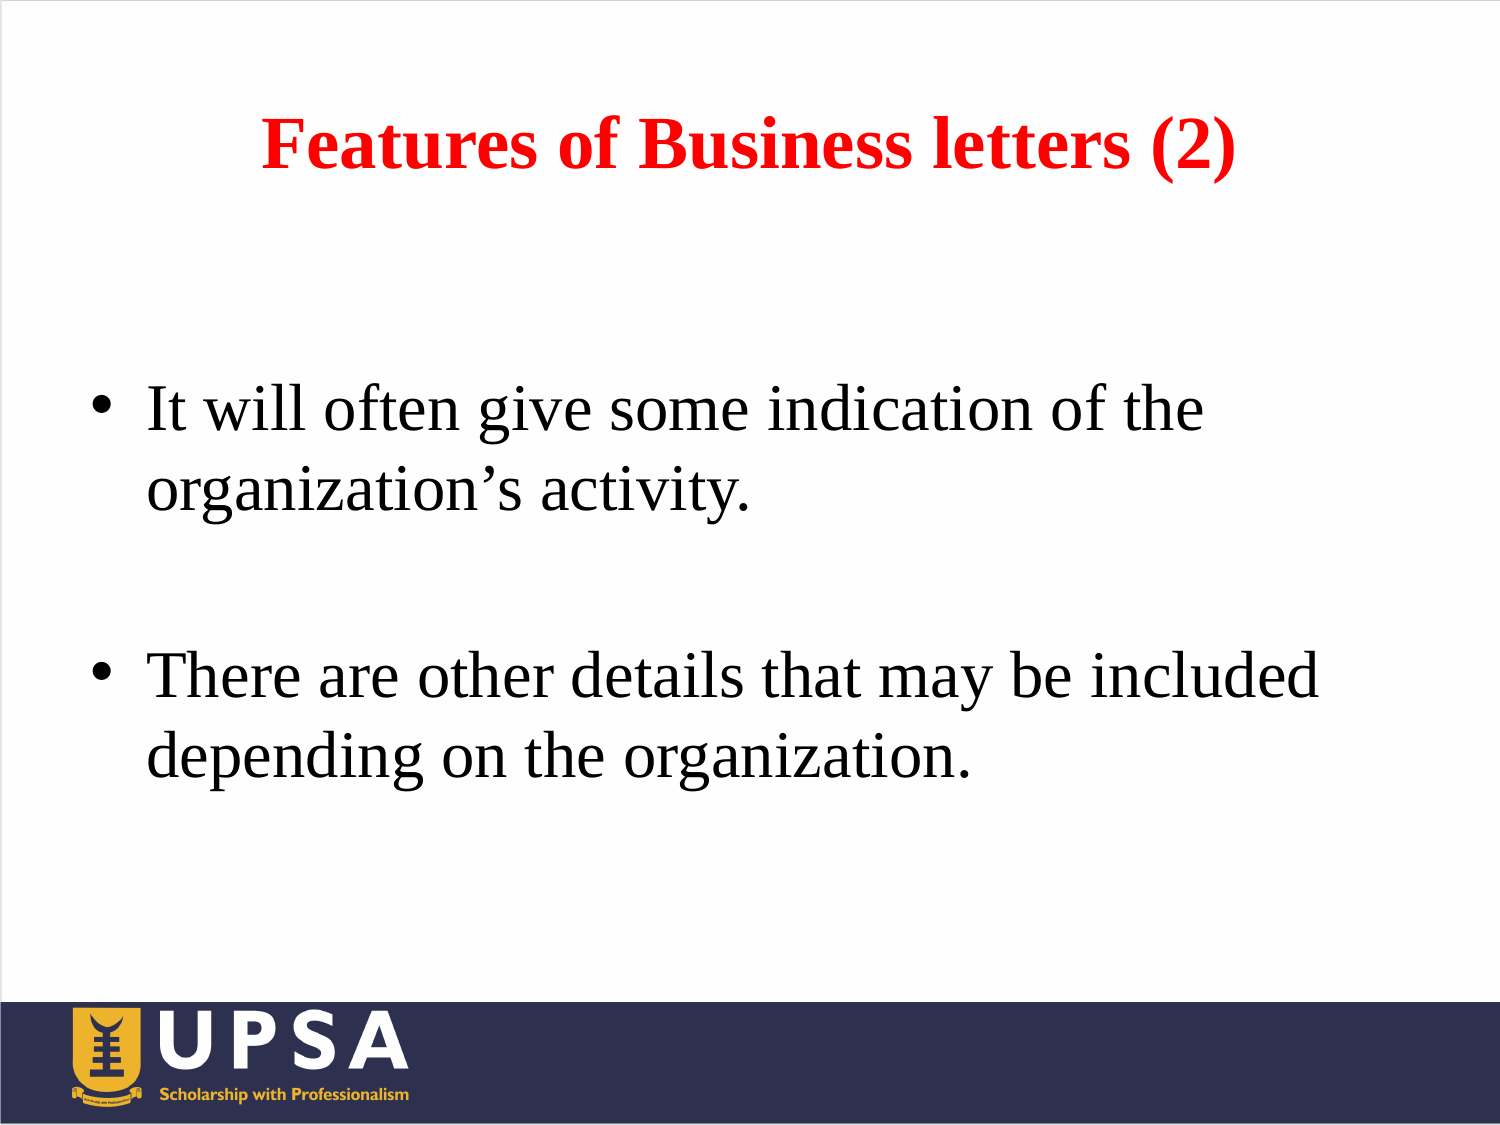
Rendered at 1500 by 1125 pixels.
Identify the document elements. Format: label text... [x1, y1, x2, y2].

title Features of Business letters (2) [75, 45, 1425, 233]
list It will often give some indication of the organization’s activity. There are other details that may be included depending on the organization. [75, 262, 1425, 1005]
picture [0, 0, 1500, 1125]
